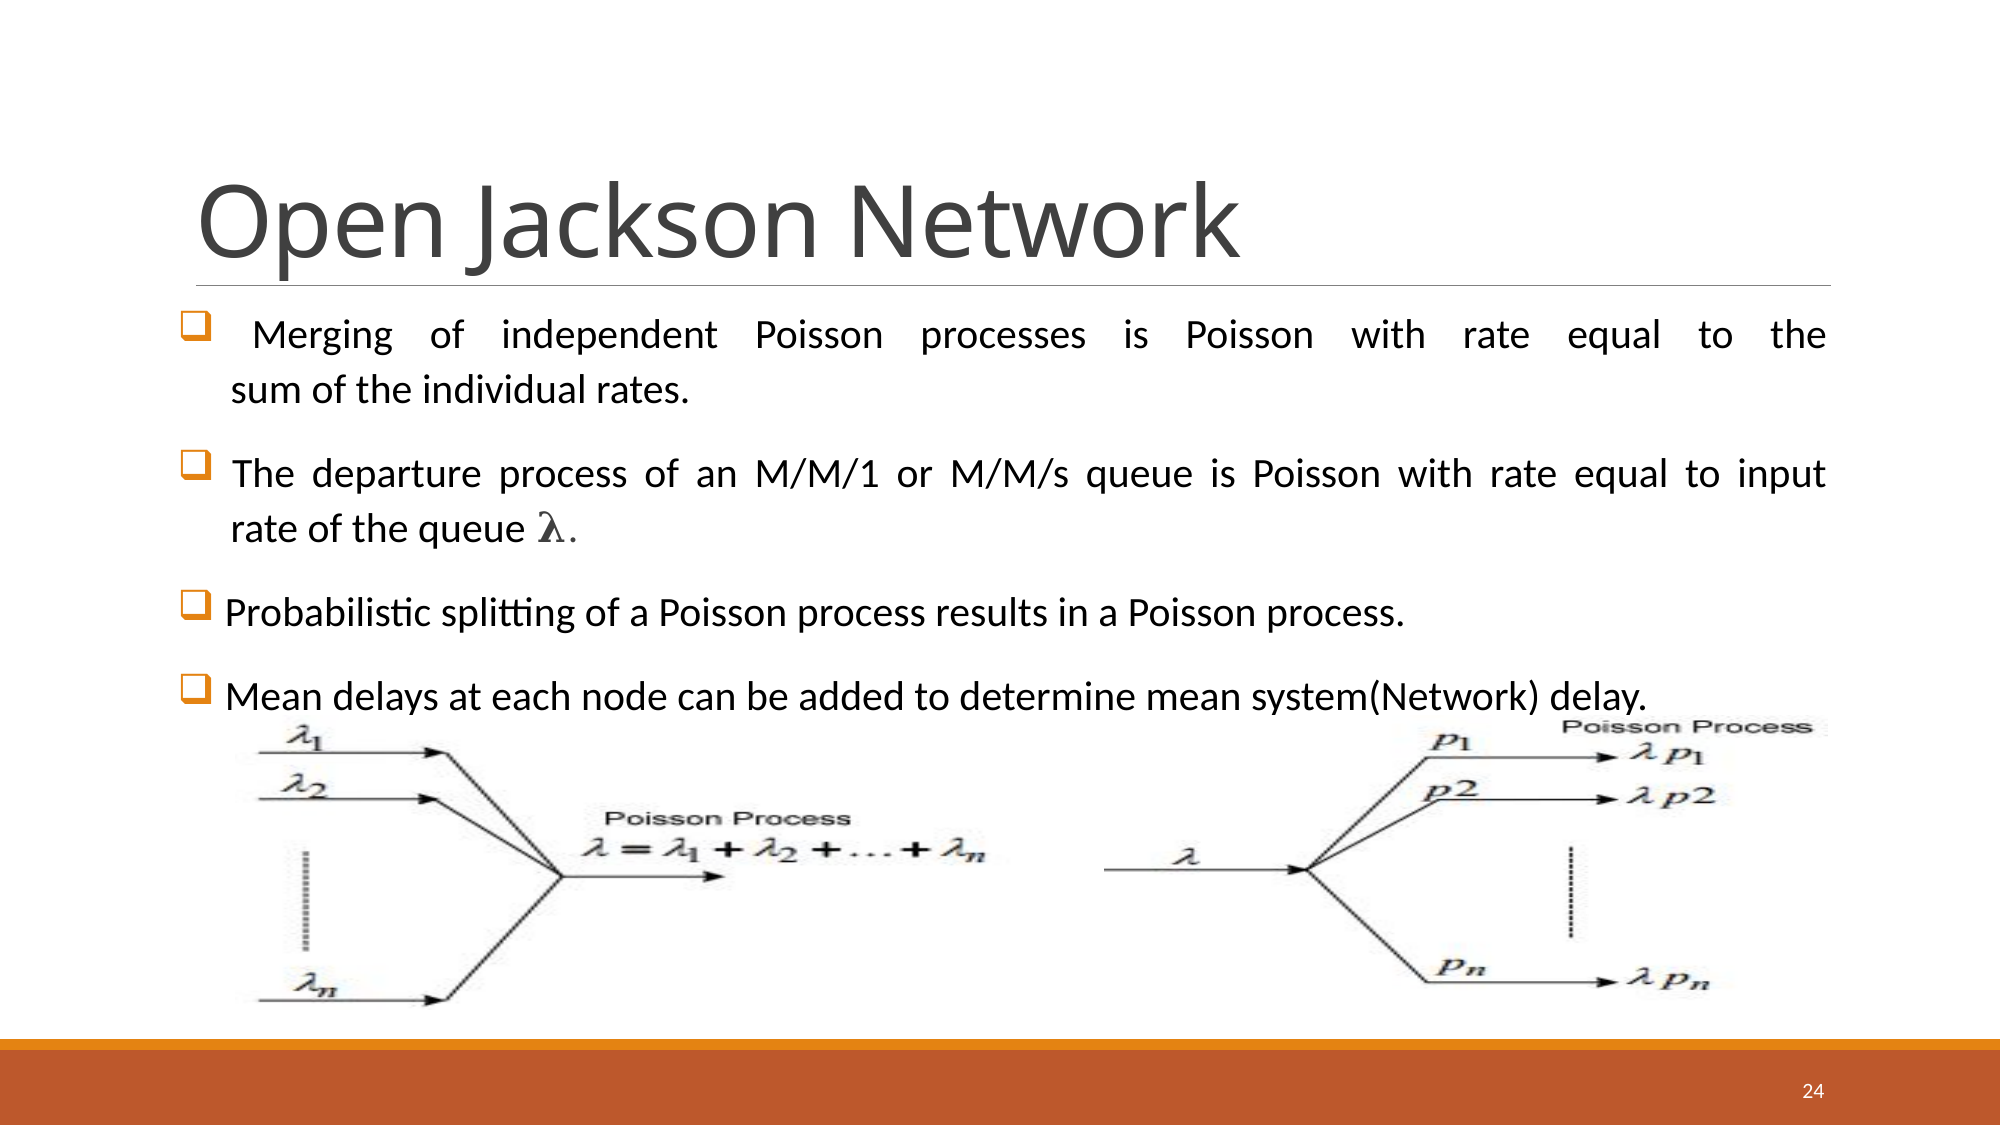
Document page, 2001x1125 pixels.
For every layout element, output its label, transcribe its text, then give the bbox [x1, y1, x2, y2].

list Merging of independent Poisson processes is Poisson with rate equal to the sum of the individual rates. The departure process of an M/M/1 or M/M/s queue is Poisson with rate equal to input rate of the queue 𝛌. Probabilistic splitting of a Poisson process results in a Poisson process. Mean delays at each node can be added to determine mean system(Network) delay. [177, 293, 1828, 1033]
picture [1103, 715, 1829, 1010]
slide_number 24 [1624, 1059, 1840, 1120]
picture [234, 715, 1048, 1010]
title Open Jackson Network [180, 47, 1830, 285]
